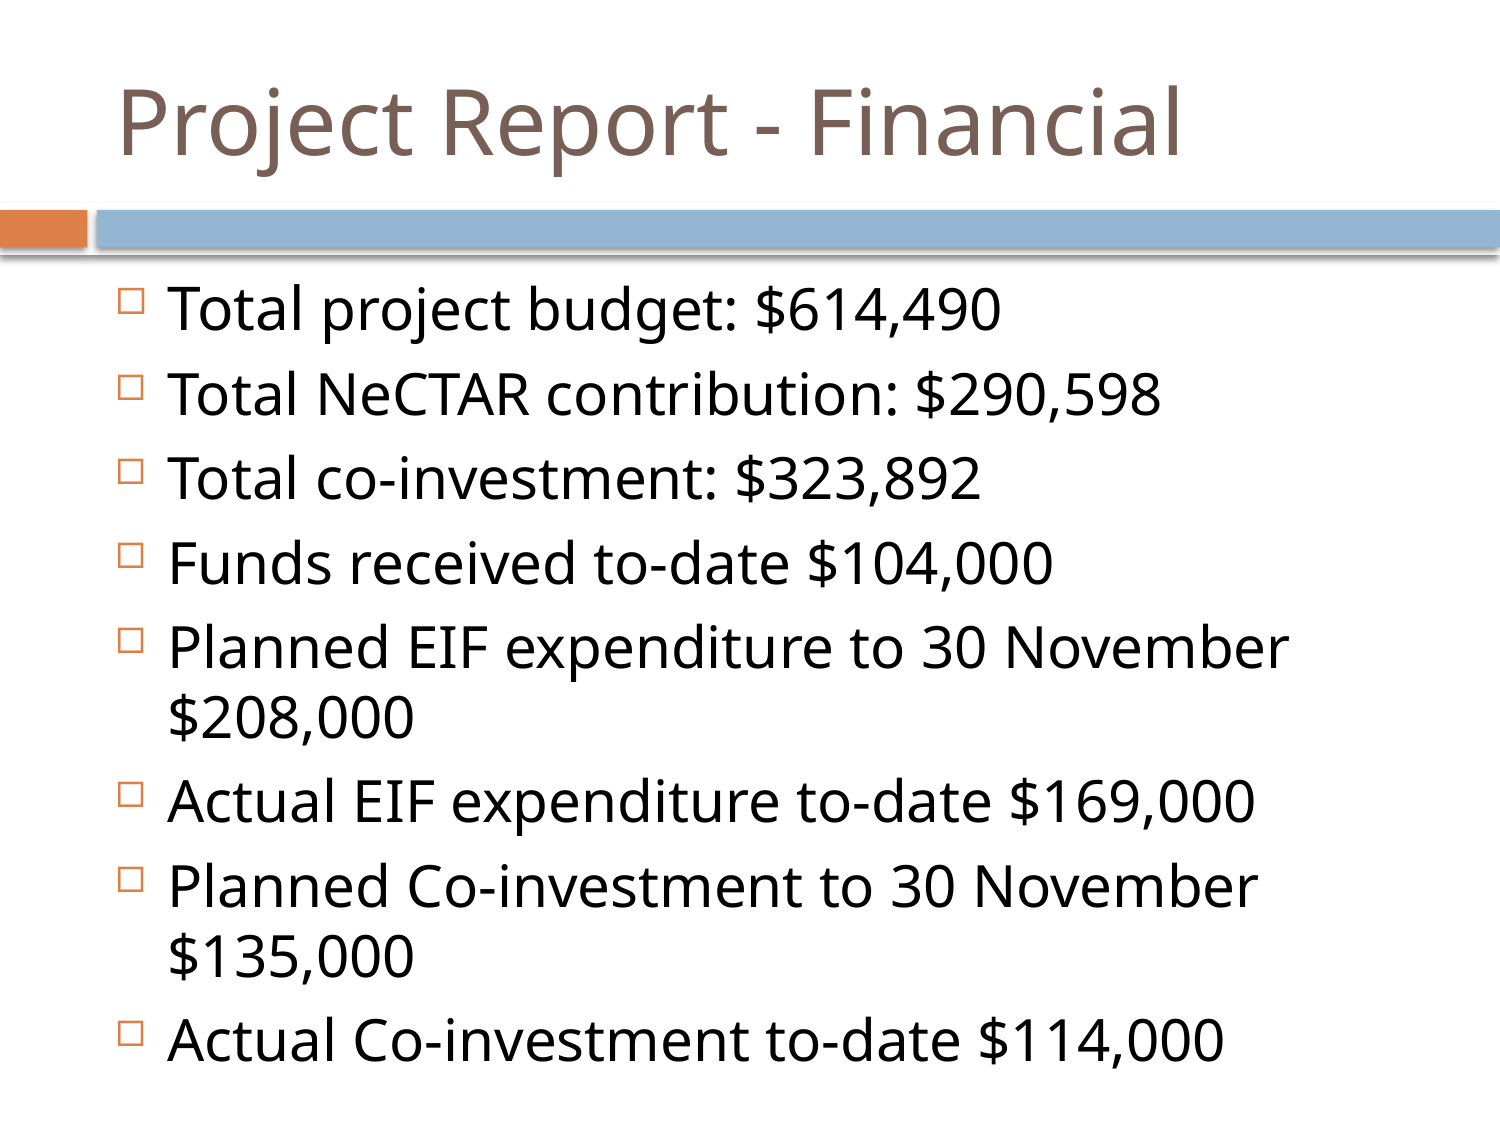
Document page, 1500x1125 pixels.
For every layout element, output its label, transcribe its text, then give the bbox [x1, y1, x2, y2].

list Total project budget: $614,490 Total NeCTAR contribution: $290,598 Total co-investment: $323,892 Funds received to-date $104,000 Planned EIF expenditure to 30 November $208,000 Actual EIF expenditure to-date $169,000 Planned Co-investment to 30 November $135,000 Actual Co-investment to-date $114,000 [100, 262, 1438, 1096]
title Project Report - Financial [100, 37, 1438, 200]
